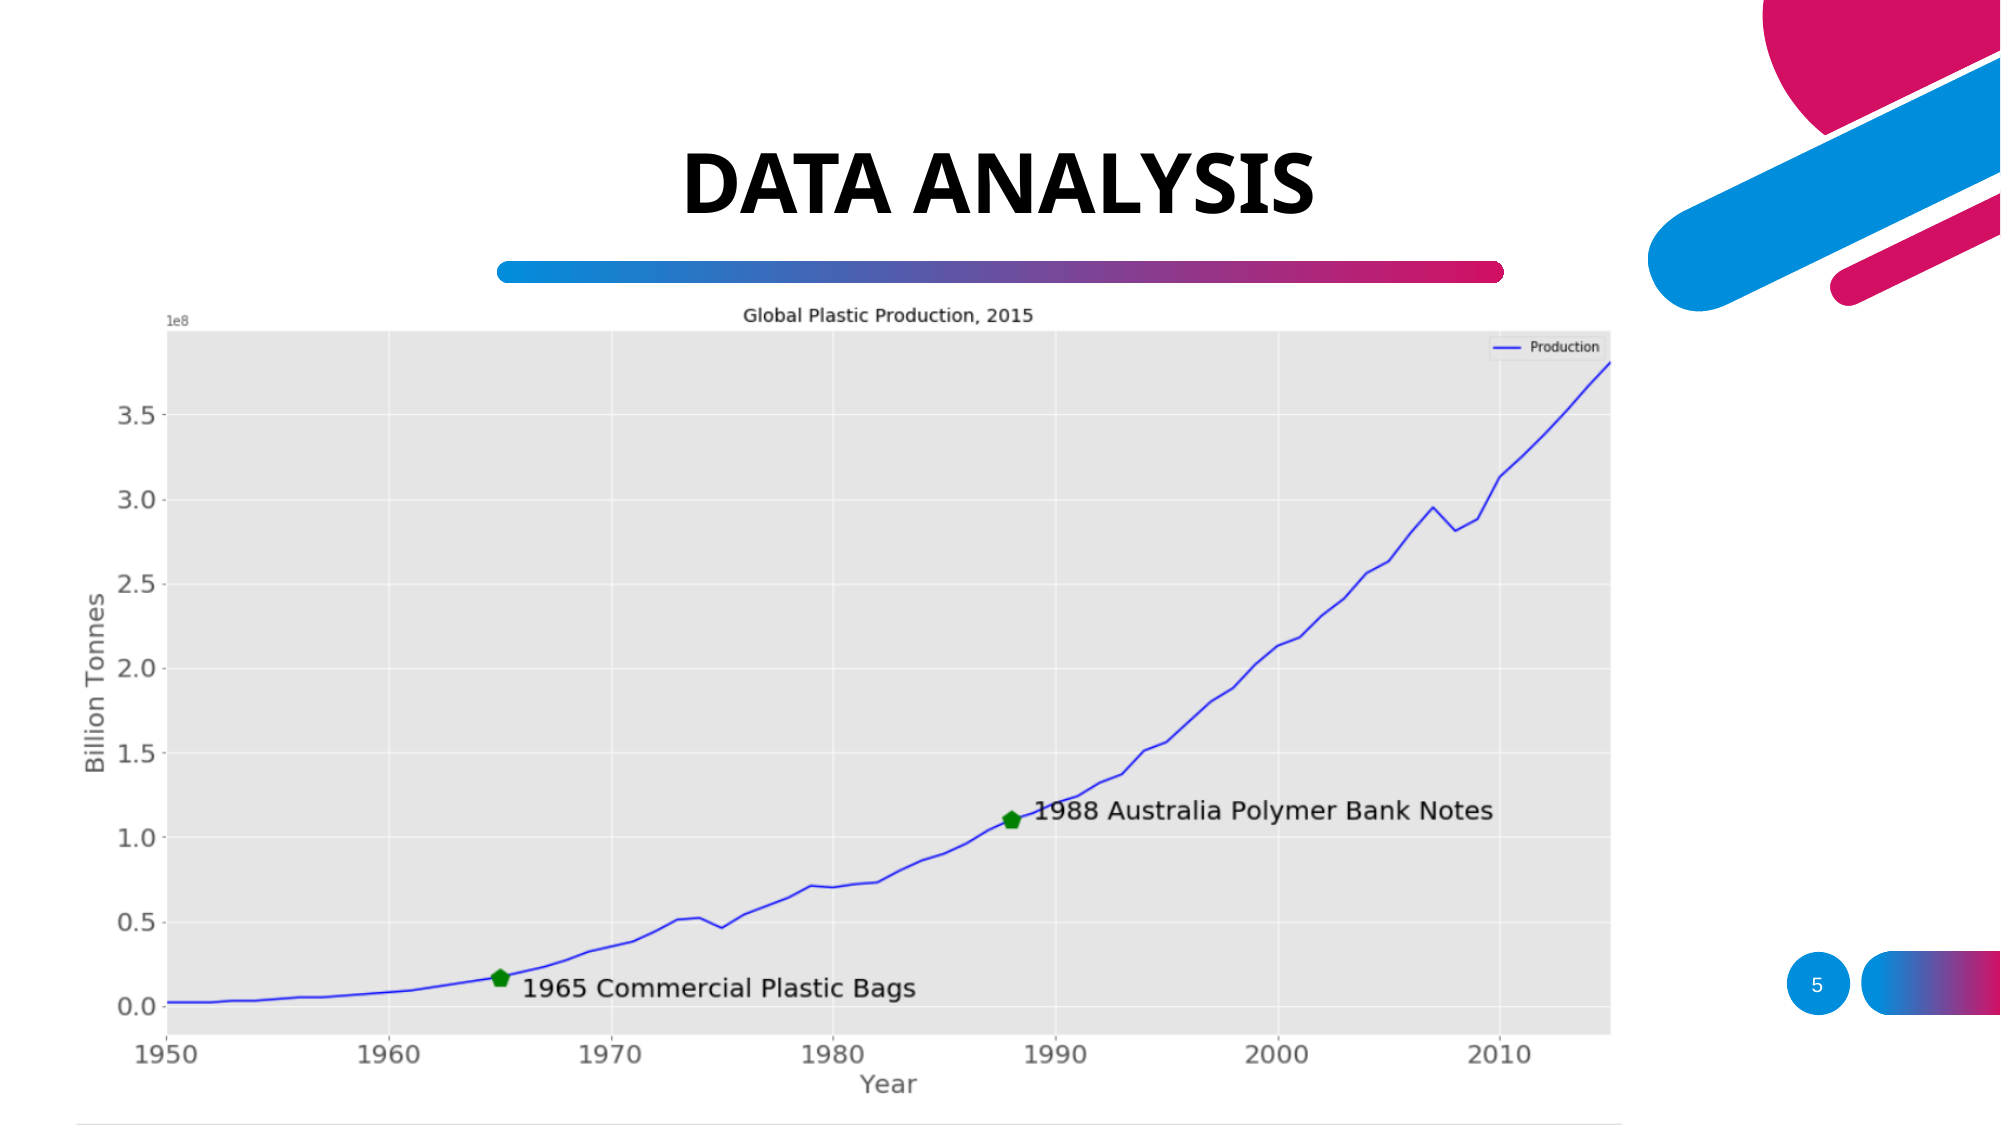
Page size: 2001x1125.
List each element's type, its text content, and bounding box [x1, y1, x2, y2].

slide_number 5 [1772, 954, 1863, 1015]
picture [46, 301, 1628, 1125]
title DATA ANALYSIS [136, 128, 1862, 240]
